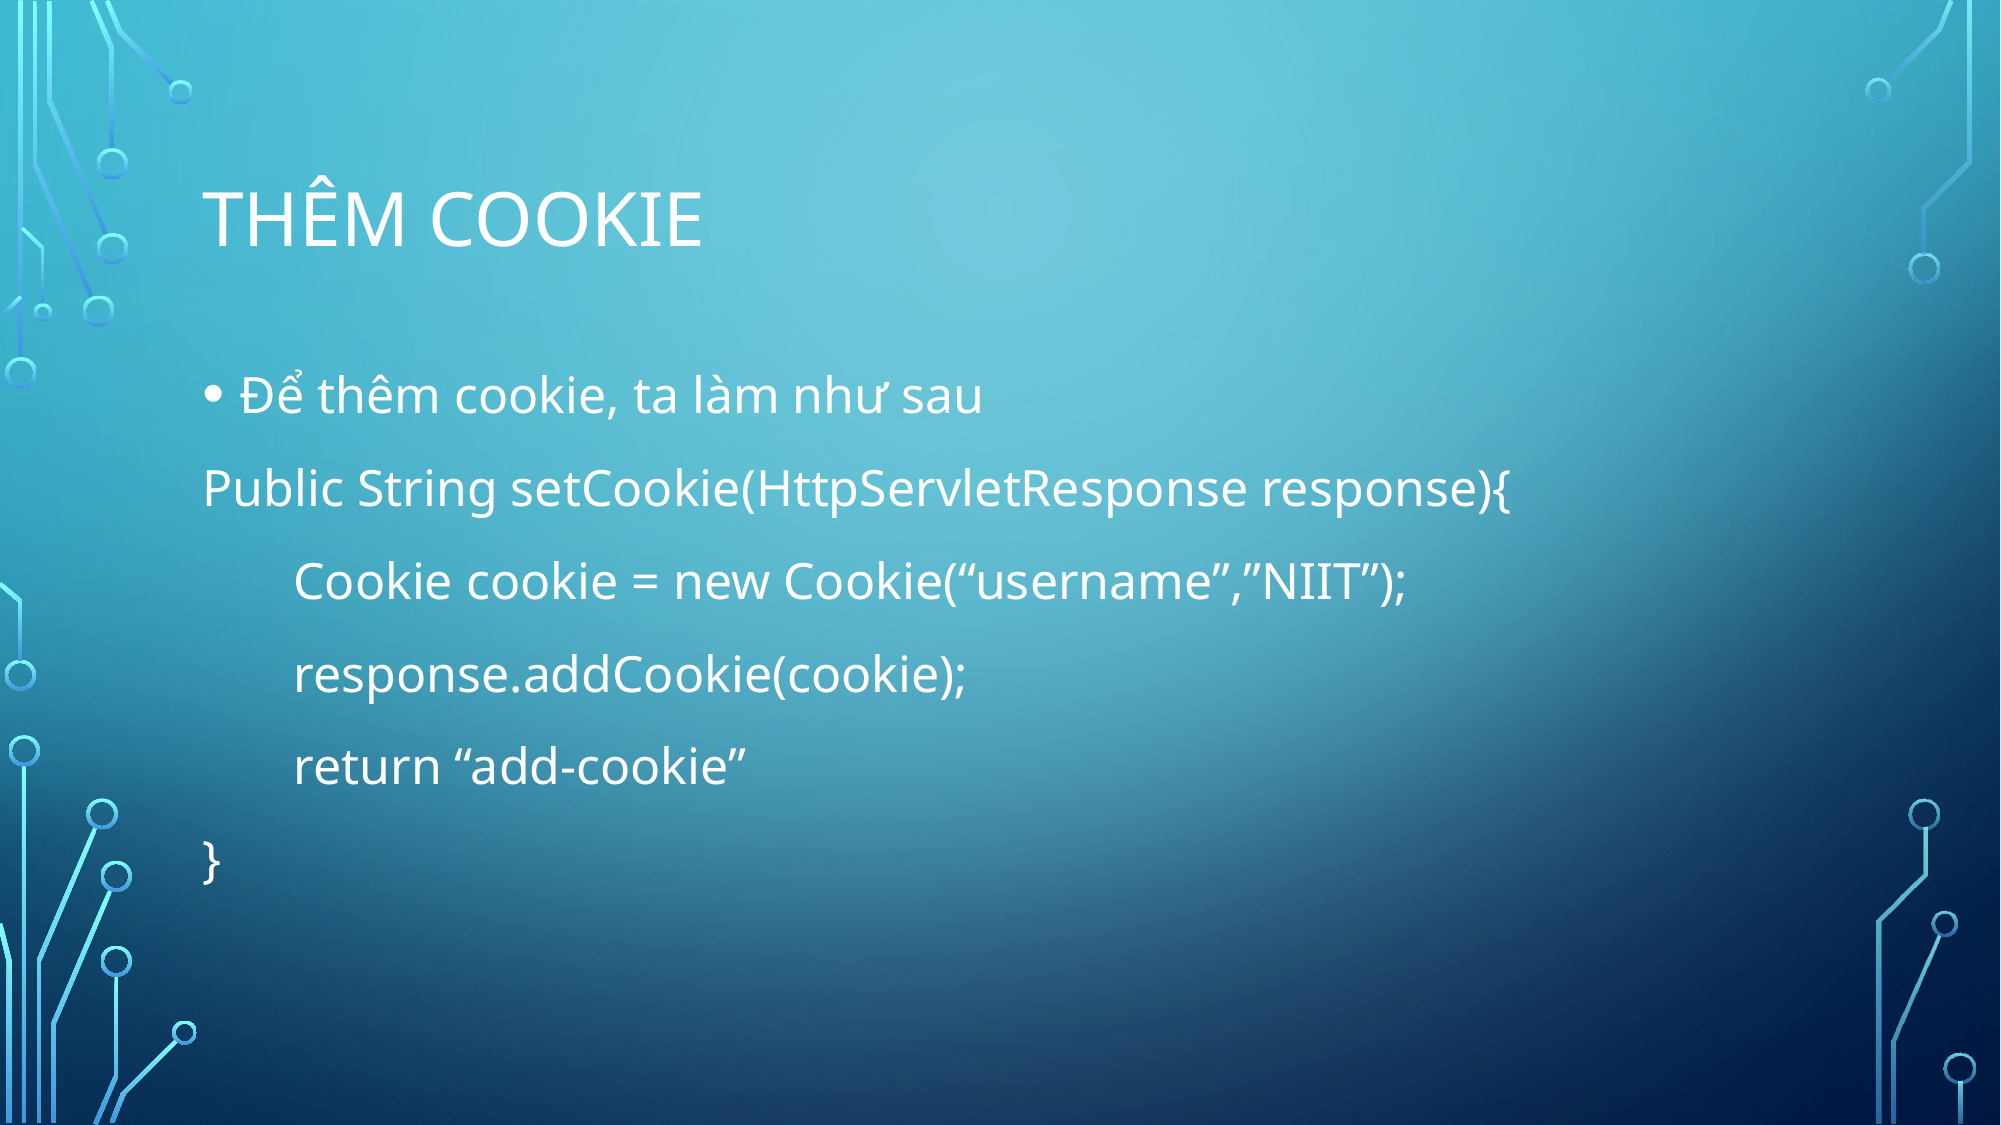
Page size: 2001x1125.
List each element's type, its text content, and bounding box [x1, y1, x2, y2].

title Thêm COOKIE [187, 101, 1813, 343]
list Để thêm cookie, ta làm như sau Public String setCookie(HttpServletResponse response){ Cookie cookie = new Cookie(“username”,”NIIT”); response.addCookie(cookie); return “add-cookie” } [187, 343, 1829, 1074]
